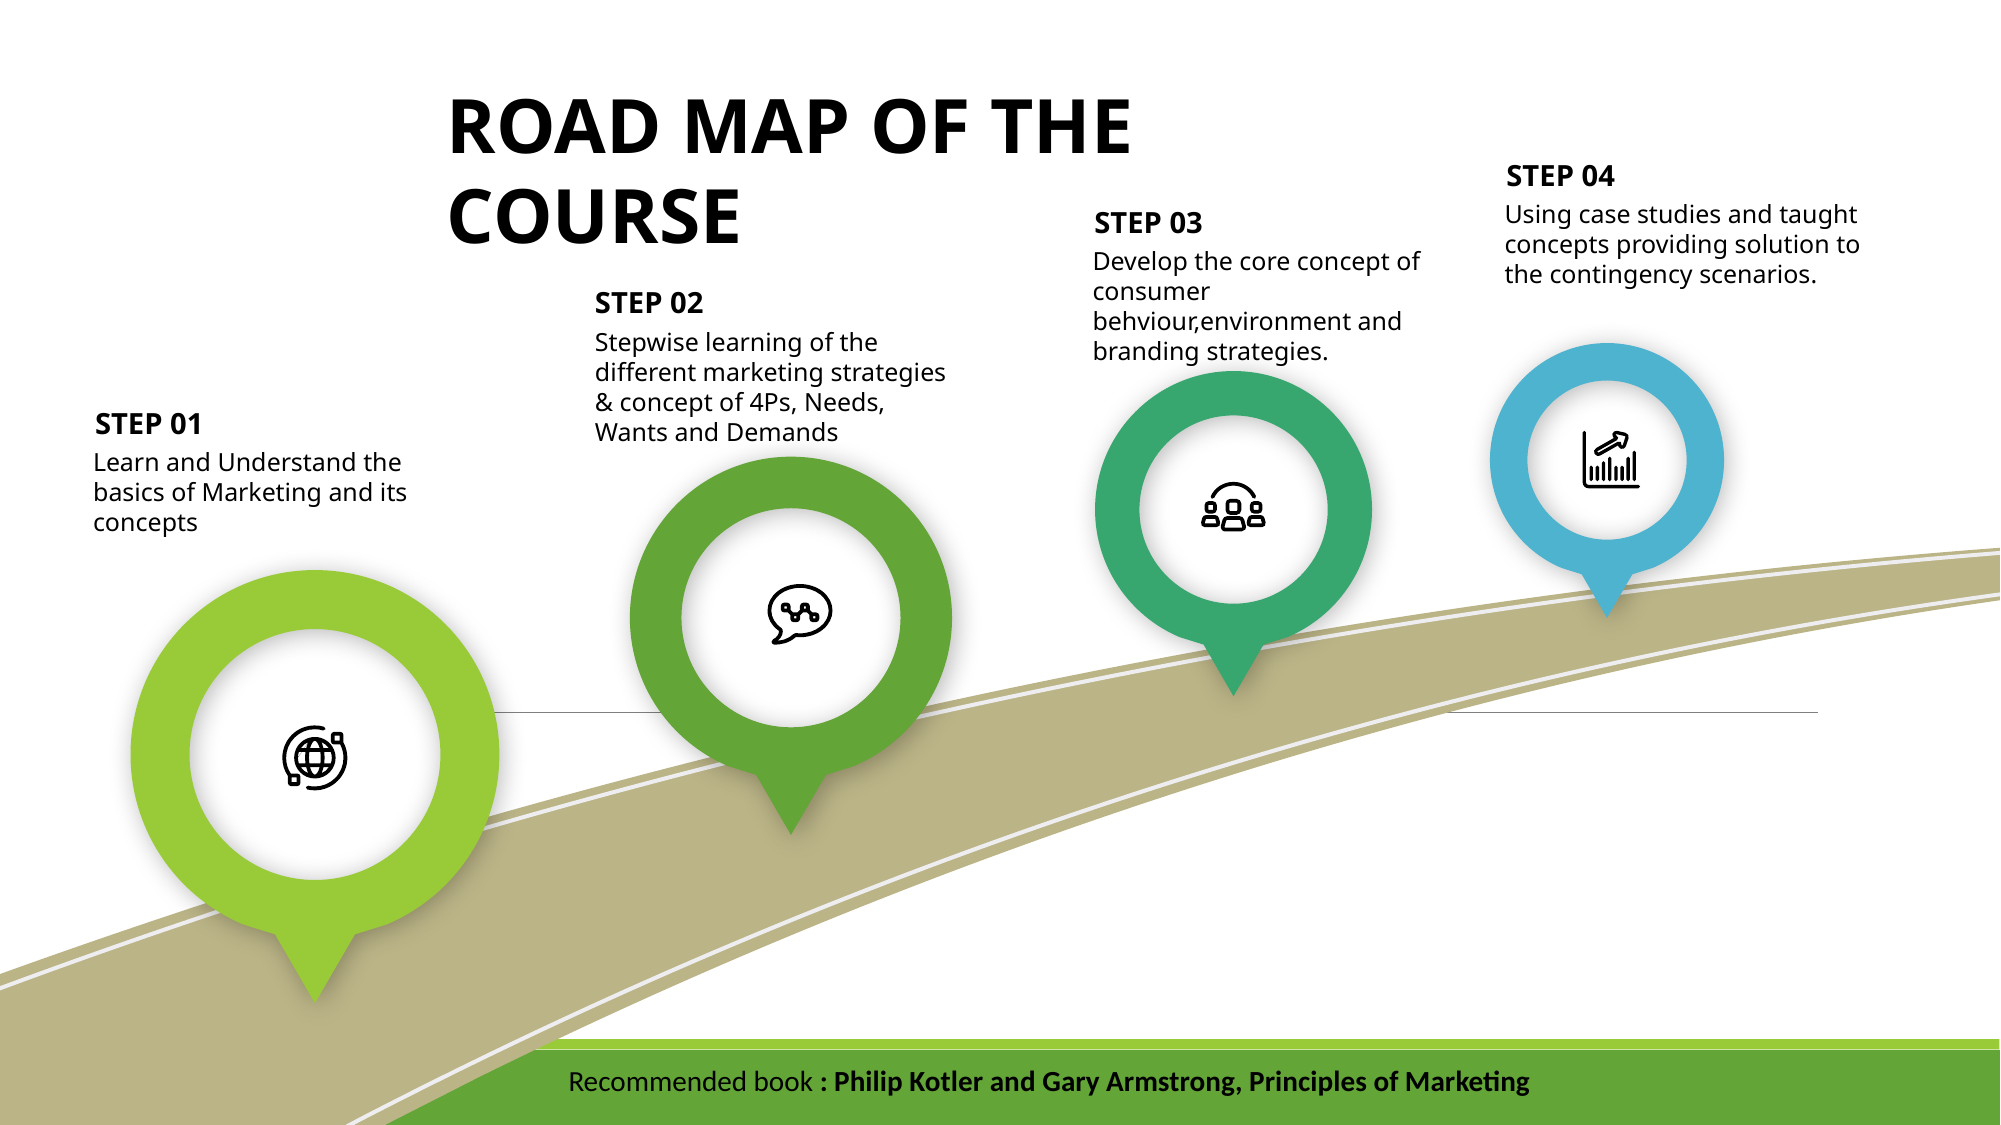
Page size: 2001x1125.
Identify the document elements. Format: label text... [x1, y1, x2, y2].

text_box Road map of the course [432, 70, 1373, 266]
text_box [281, 724, 348, 791]
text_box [767, 583, 834, 646]
text_box STEP 04 [1491, 149, 1726, 200]
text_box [1094, 370, 1373, 697]
text_box Develop the core concept of consumer behviour,environment and branding strategies. [1077, 238, 1467, 373]
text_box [129, 569, 500, 1004]
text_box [1489, 342, 1725, 619]
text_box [1200, 481, 1267, 533]
text_box STEP 01 [80, 398, 315, 448]
text_box Using case studies and taught concepts providing solution to the contingency scenarios. [1489, 191, 1879, 296]
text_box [1582, 429, 1641, 489]
text_box Stepwise learning of the different marketing strategies & concept of 4Ps, Needs, Wants and Demands [580, 319, 969, 454]
text_box Learn and Understand the basics of Marketing and its concepts [78, 439, 467, 543]
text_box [0, 547, 2000, 1125]
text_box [629, 456, 953, 836]
text_box STEP 02 [580, 276, 815, 327]
